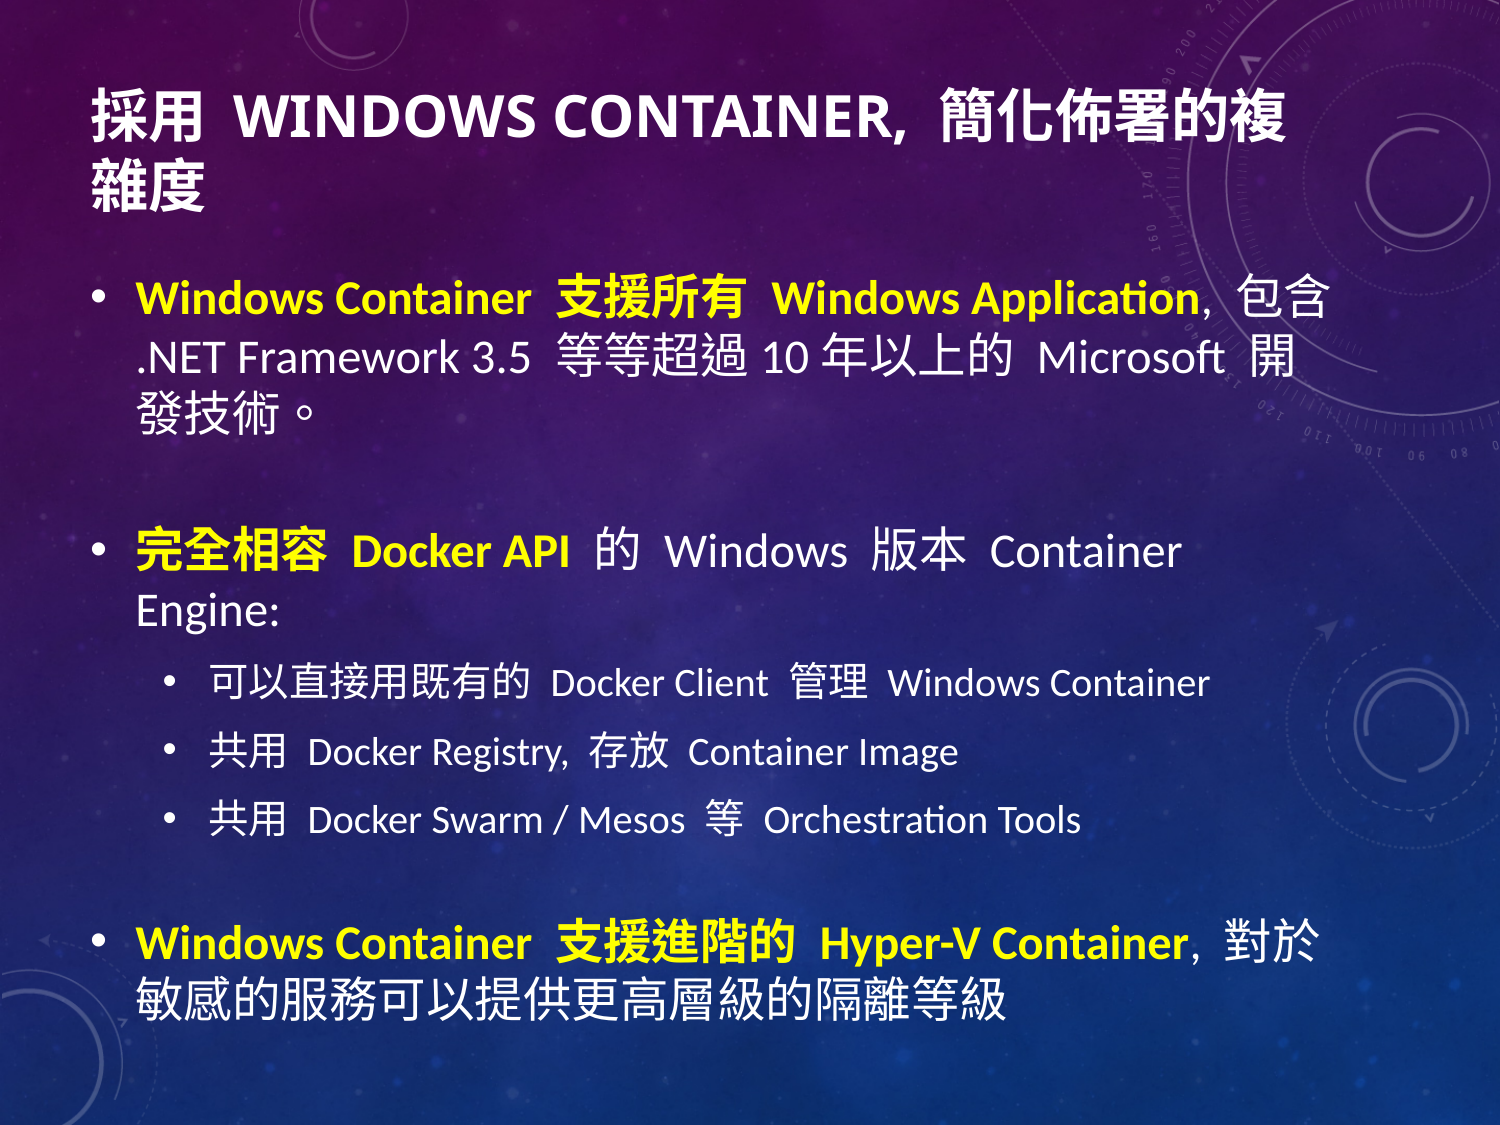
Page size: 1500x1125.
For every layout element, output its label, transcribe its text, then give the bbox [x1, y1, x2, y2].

picture [0, 0, 1500, 1125]
list Windows Container 支援所有 Windows Application, 包含 .NET Framework 3.5 等等超過10年以上的 Microsoft 開發技術。 完全相容 Docker API 的 Windows 版本 Container Engine: 可以直接用既有的 Docker Client 管理 Windows Container 共用 Docker Registry, 存放 Container Image 共用 Docker Swarm / Mesos 等 Orchestration Tools Windows Container 支援進階的 Hyper-V Container, 對於敏感的服務可以提供更高層級的隔離等級 [75, 259, 1350, 1043]
title 採用 Windows container, 簡化佈署的複雜度 [75, 99, 1350, 259]
